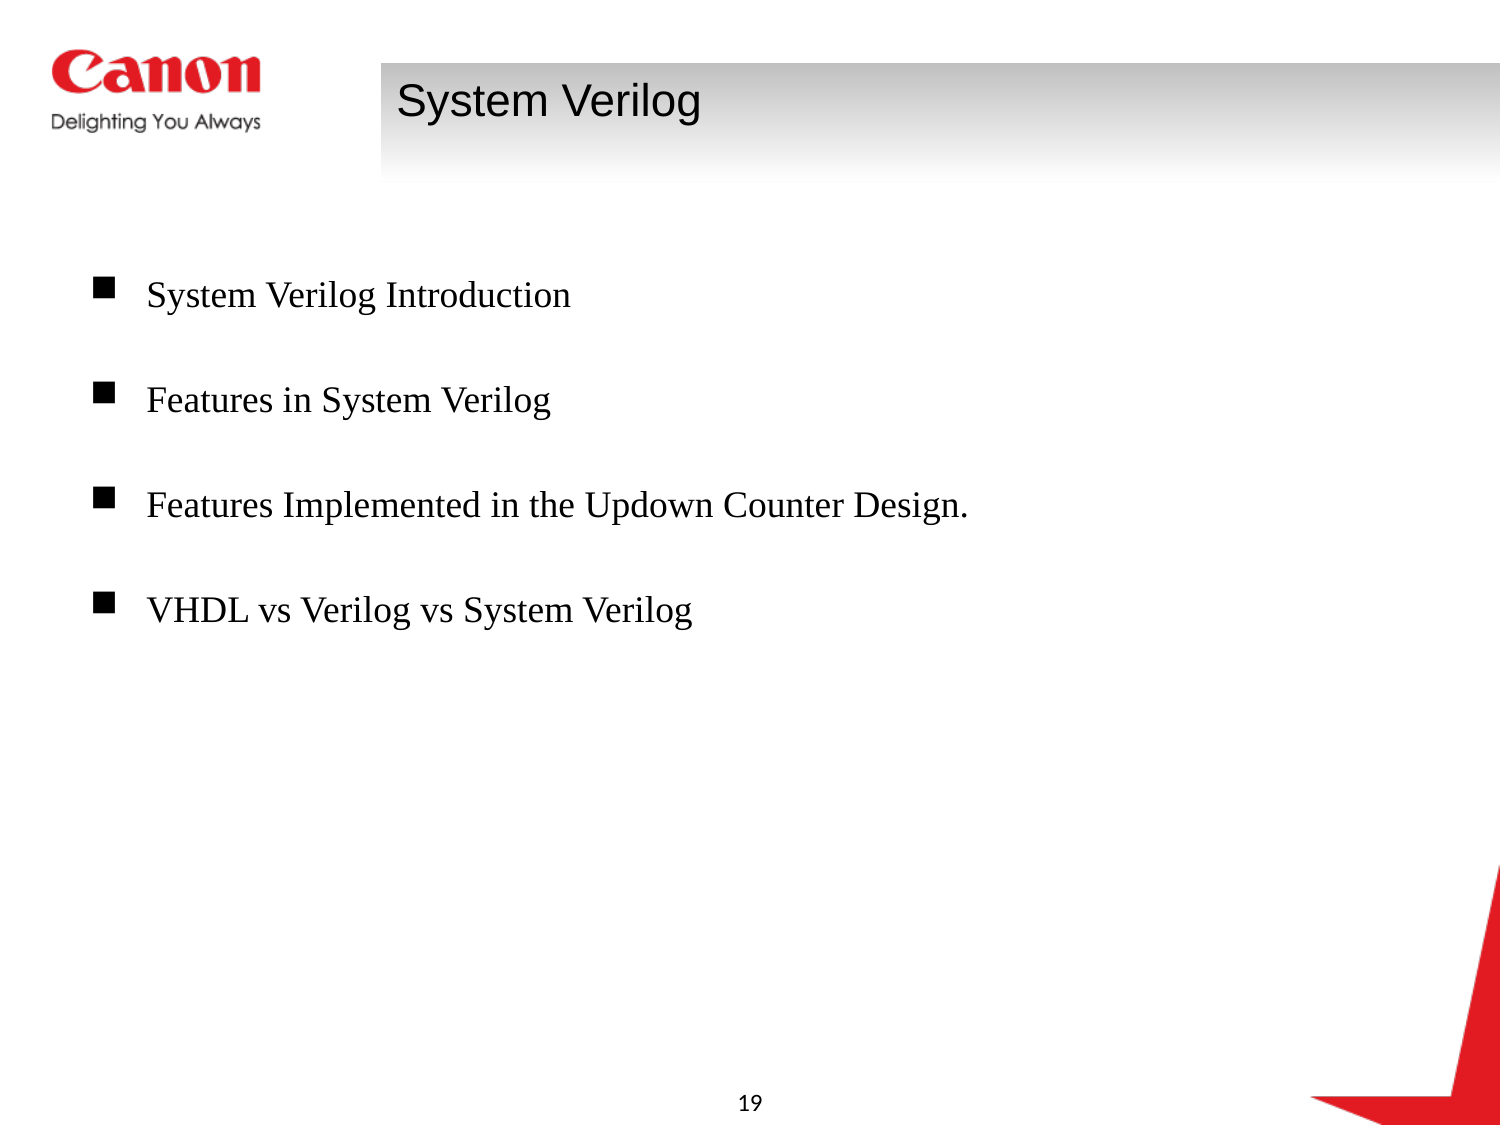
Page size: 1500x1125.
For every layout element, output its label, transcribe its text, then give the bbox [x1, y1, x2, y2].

picture [29, 29, 281, 165]
title System Verilog [381, 63, 1500, 181]
picture [1309, 858, 1500, 1125]
list System Verilog Introduction Features in System Verilog Features Implemented in the Updown Counter Design. VHDL vs Verilog vs System Verilog [75, 262, 1425, 1005]
